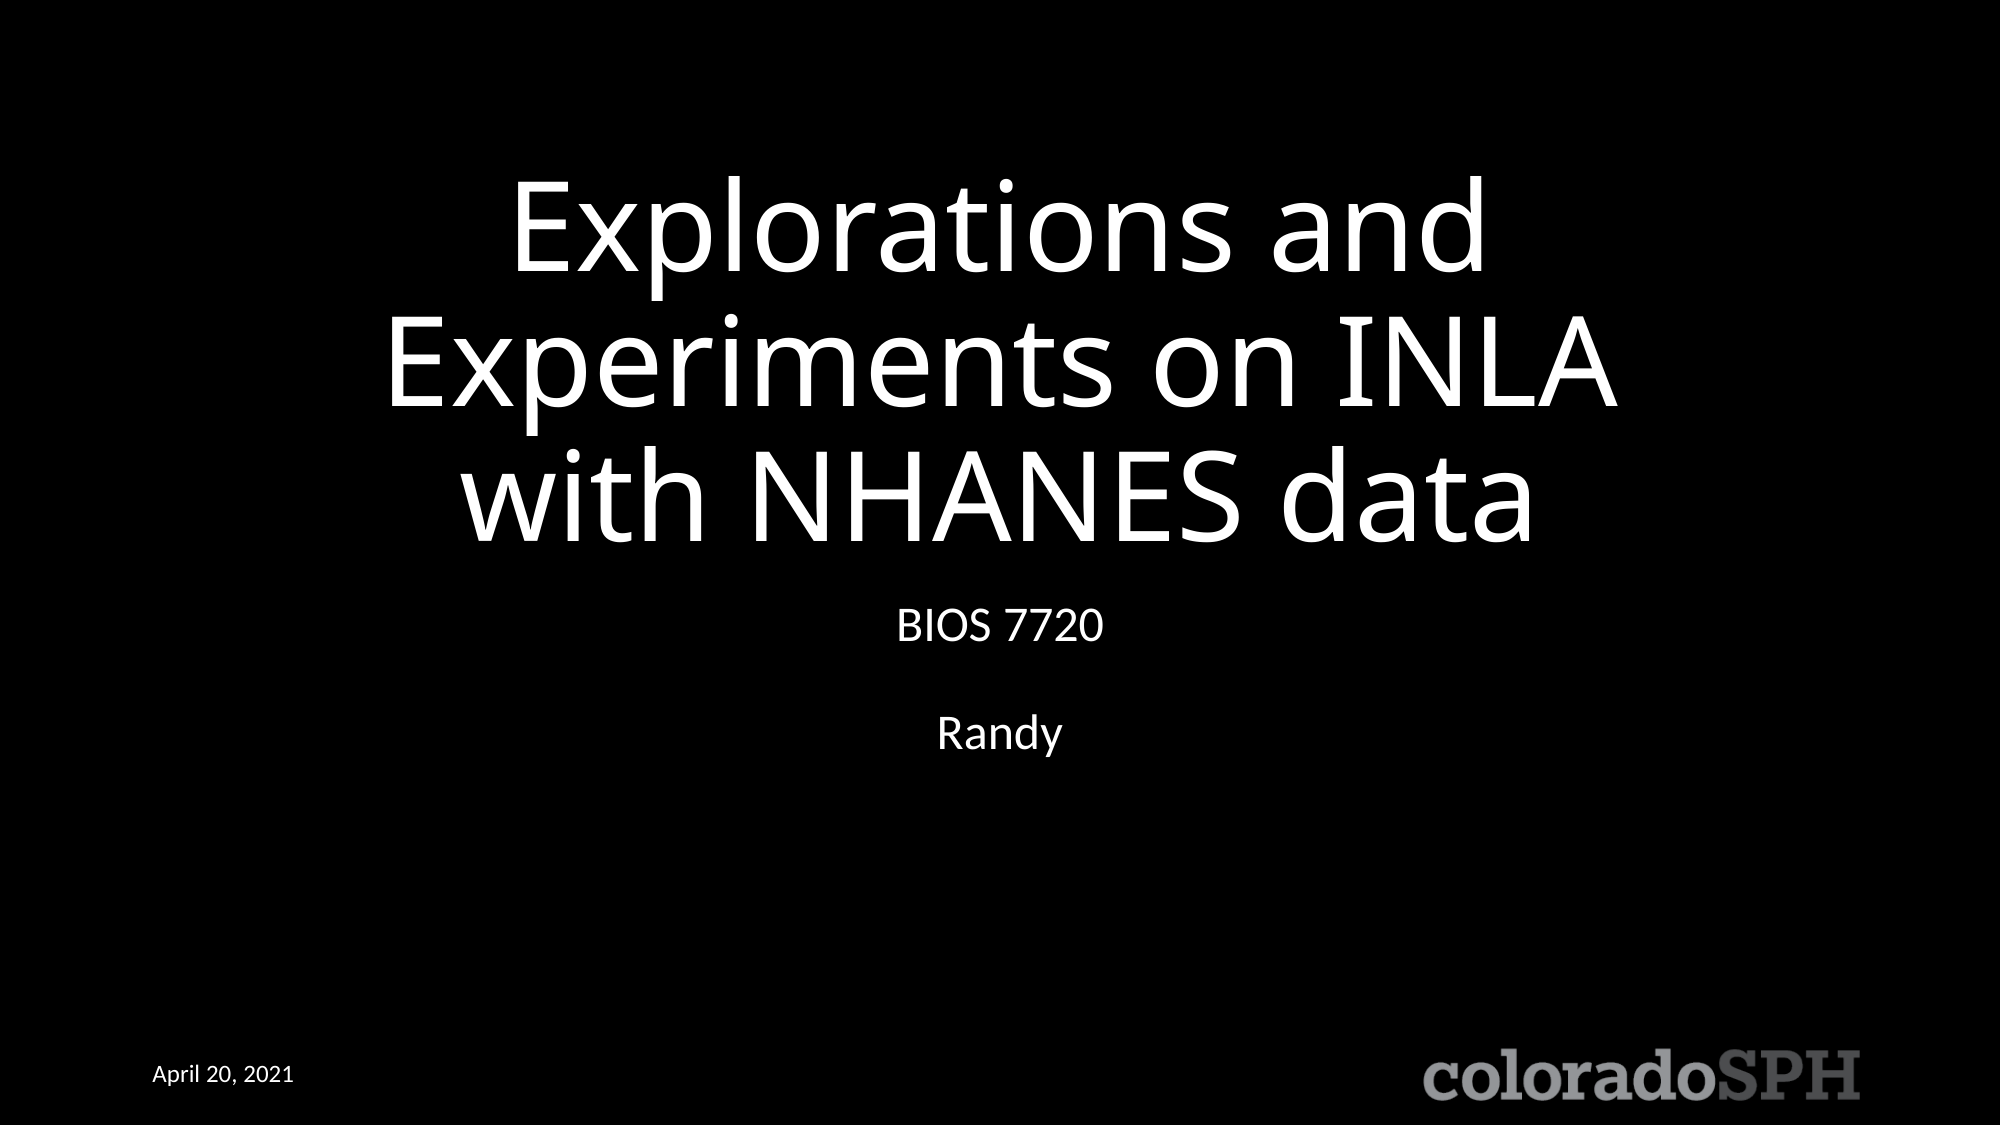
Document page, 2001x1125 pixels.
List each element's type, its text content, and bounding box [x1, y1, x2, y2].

subtitle BIOS 7720 Randy [249, 590, 1750, 863]
picture [1420, 1044, 1863, 1103]
title Explorations and Experiments on INLA with NHANES data [249, 184, 1750, 576]
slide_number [137, 1042, 588, 1103]
